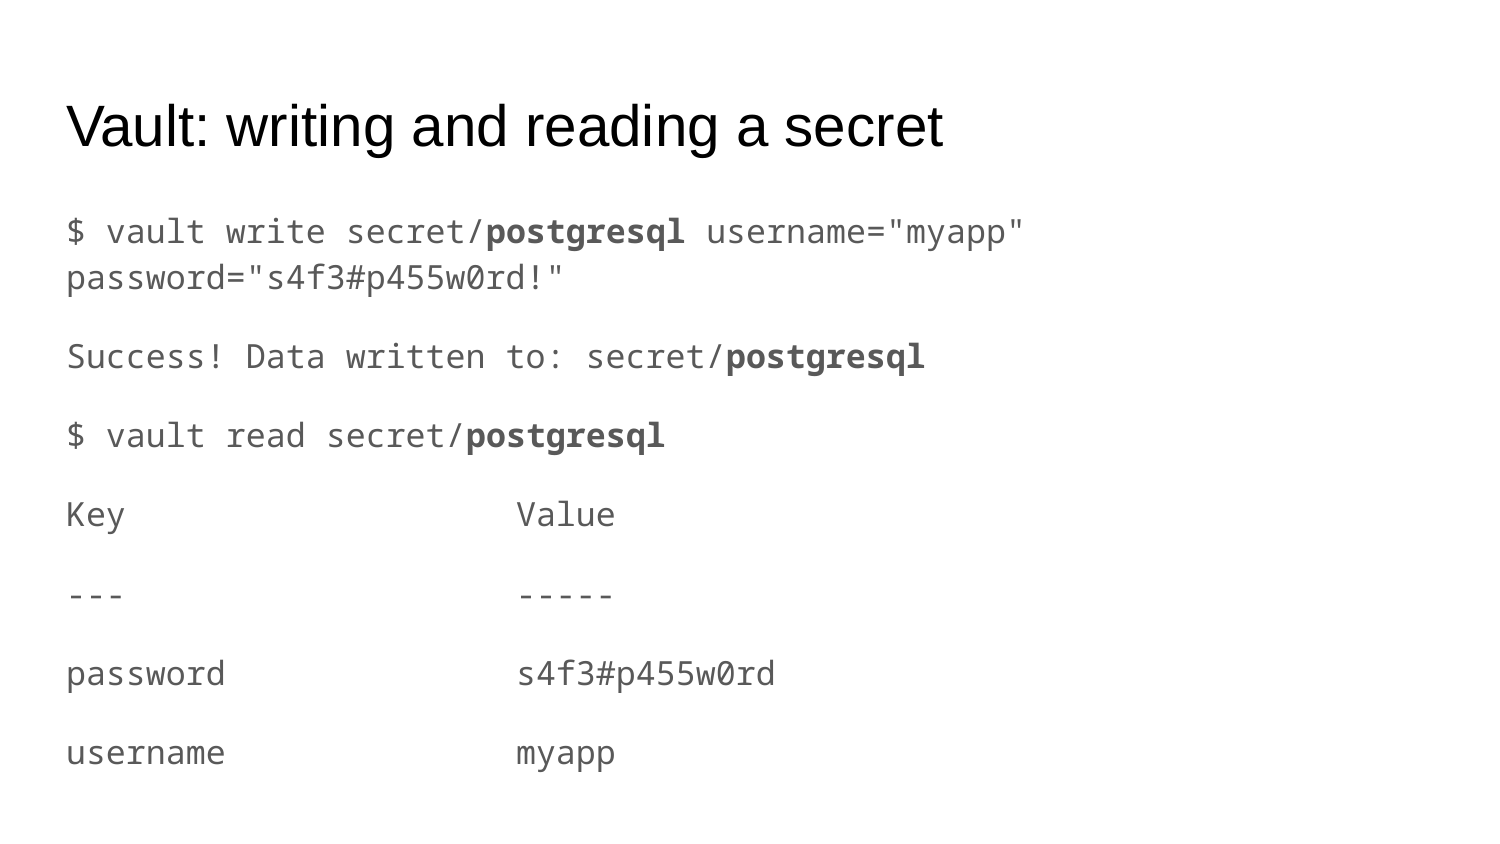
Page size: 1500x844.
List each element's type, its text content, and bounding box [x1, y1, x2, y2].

title Vault: writing and reading a secret [51, 72, 1449, 167]
list $ vault write secret/postgresql username="myapp" password="s4f3#p455w0rd!" Success! Data written to: secret/postgresql $ vault read secret/postgresql Key Value --- ----- password s4f3#p455w0rd username myapp [51, 189, 1449, 750]
